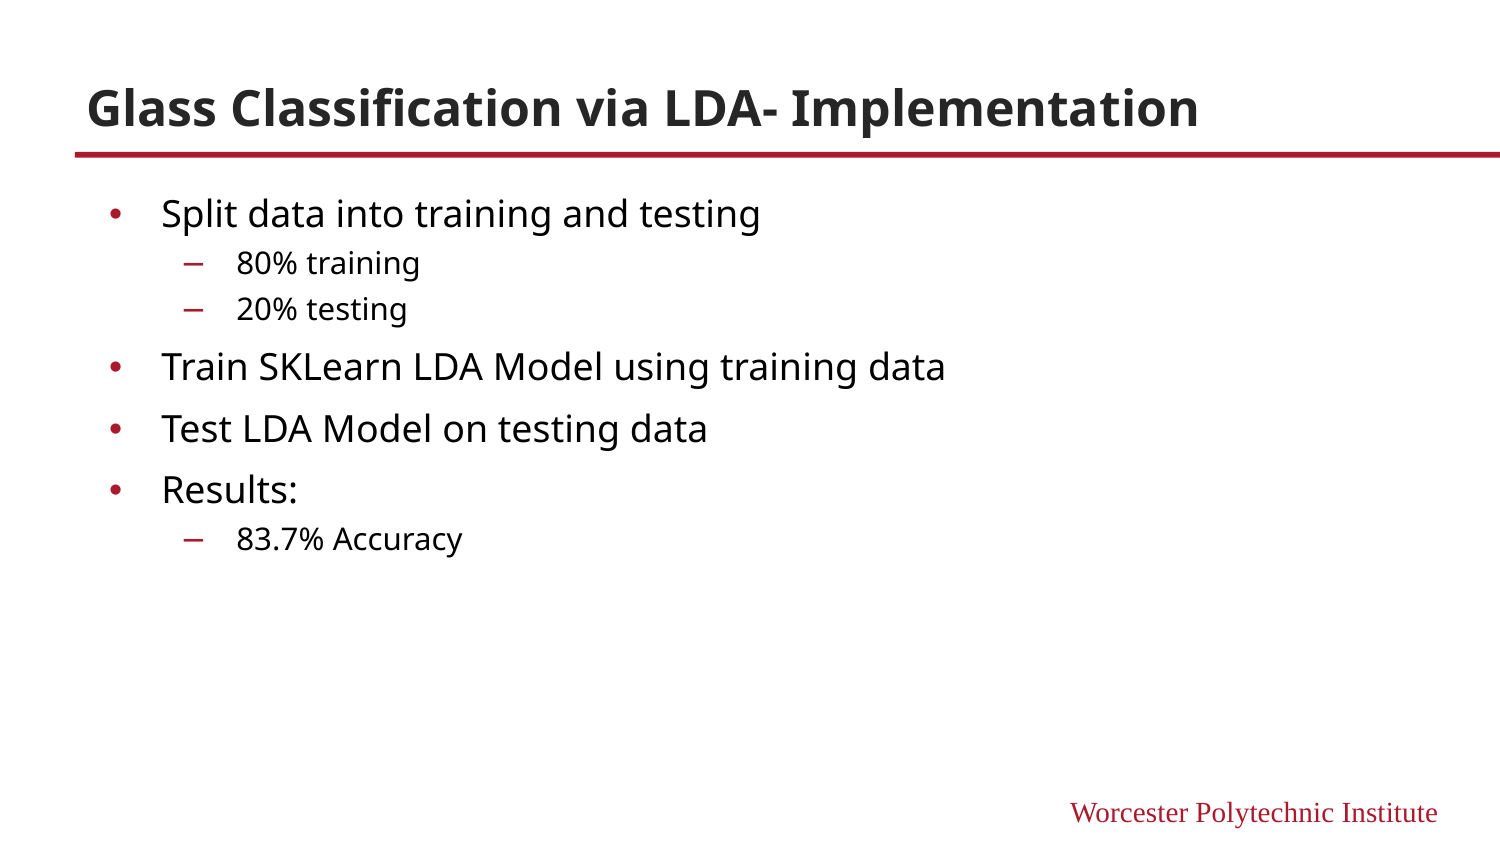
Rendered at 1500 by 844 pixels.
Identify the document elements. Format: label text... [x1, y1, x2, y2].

list Split data into training and testing 80% training 20% testing Train SKLearn LDA Model using training data Test LDA Model on testing data Results: 83.7% Accuracy [75, 187, 1425, 760]
title Glass Classification via LDA- Implementation [75, 43, 1425, 142]
